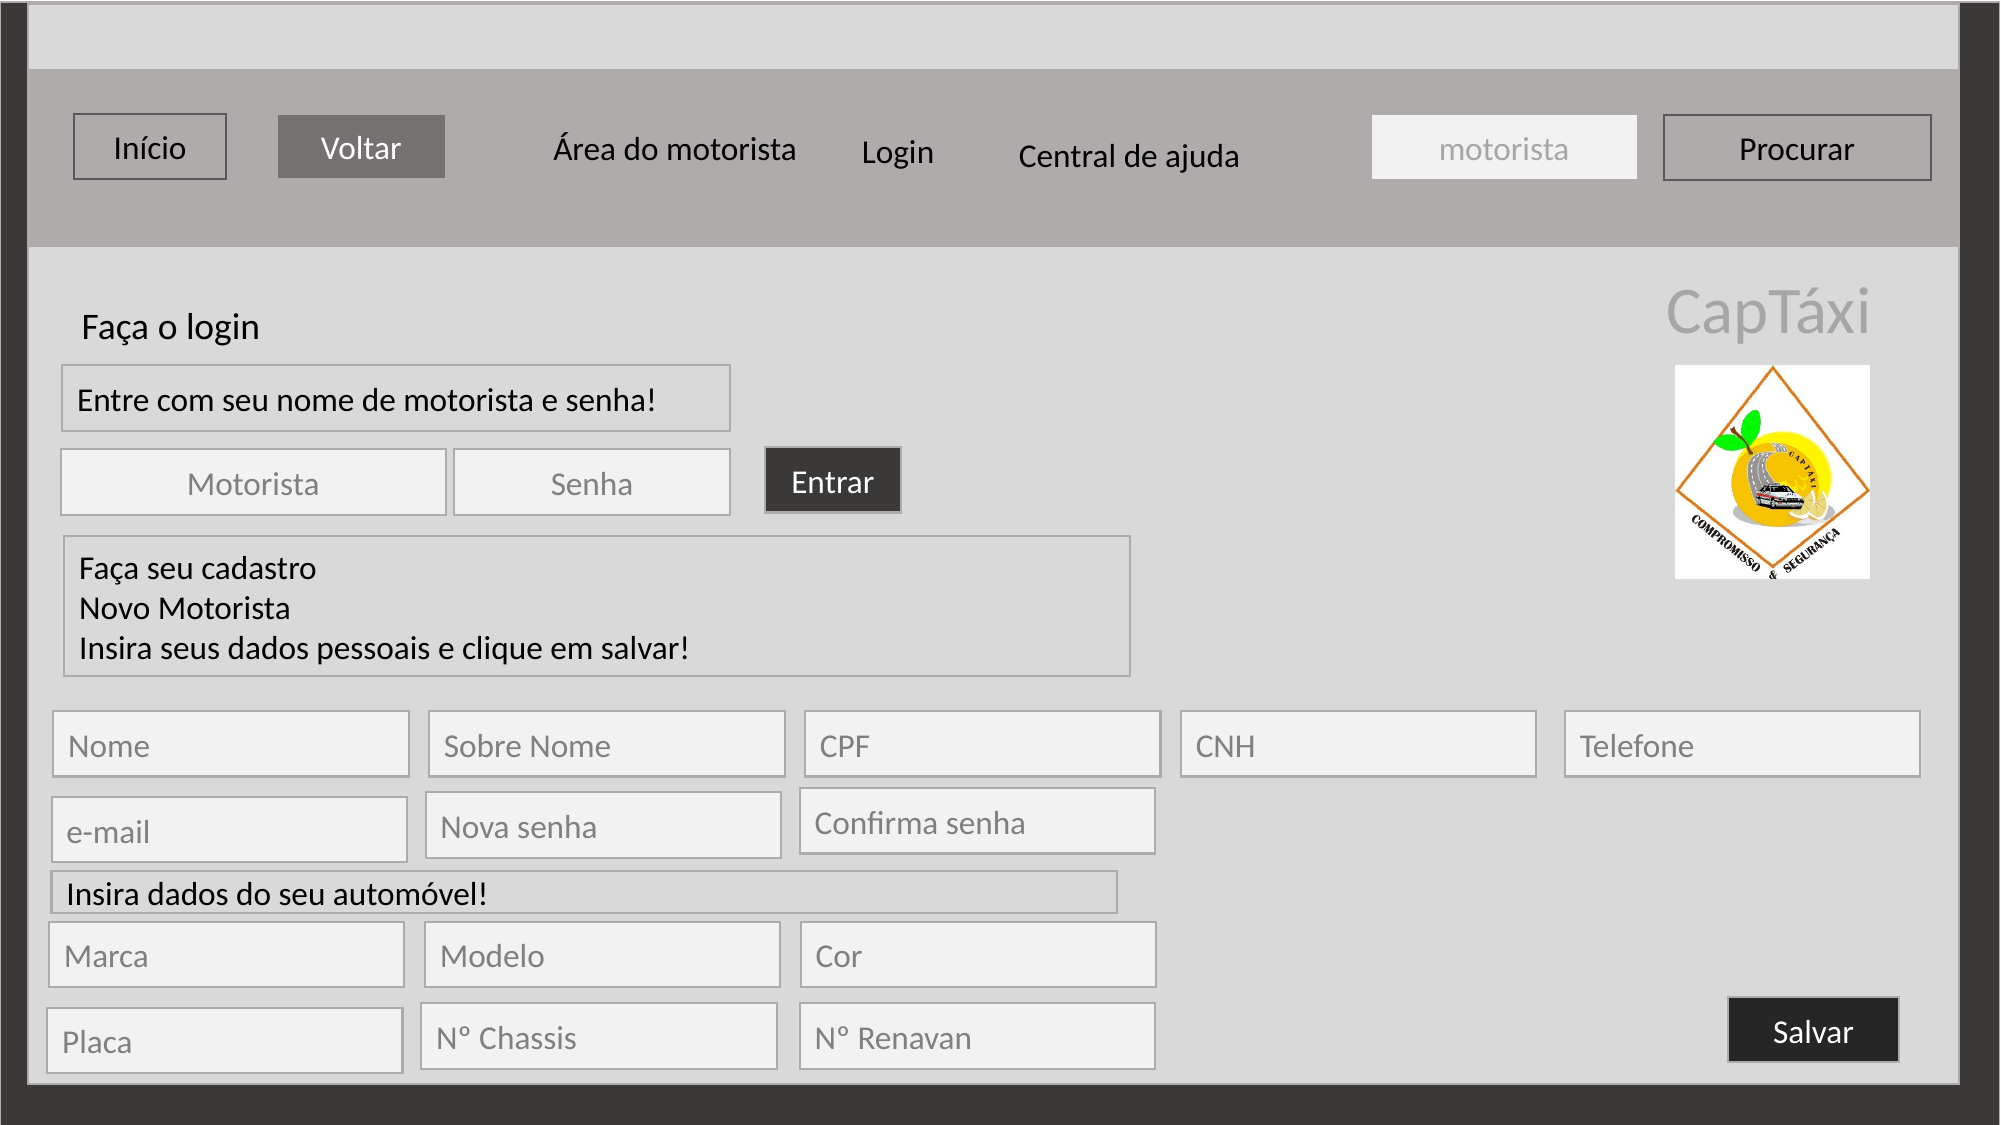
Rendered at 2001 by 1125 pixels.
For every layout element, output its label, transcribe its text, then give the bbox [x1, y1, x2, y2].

text_box Modelo [424, 921, 781, 988]
text_box Procurar [1663, 114, 1932, 181]
text_box Início [73, 113, 227, 180]
text_box Nº Chassis [420, 1002, 778, 1070]
text_box Telefone [1564, 710, 1921, 778]
text_box Faça seu cadastro Novo Motorista Insira seus dados pessoais e clique em salvar! [63, 535, 1131, 677]
text_box Voltar [276, 113, 447, 180]
text_box Entrar [764, 446, 902, 514]
text_box [0, 1, 2000, 1125]
text_box Salvar [1727, 996, 1900, 1063]
text_box Nome [52, 710, 410, 778]
text_box [27, 3, 1960, 1085]
picture [1675, 365, 1870, 579]
text_box Marca [48, 921, 405, 988]
text_box Cor [800, 921, 1157, 988]
text_box motorista [1370, 113, 1639, 181]
text_box [29, 69, 1960, 247]
text_box Central de ajuda [986, 120, 1273, 188]
text_box Entre com seu nome de motorista e senha! [61, 364, 731, 432]
text_box Nº Renavan [799, 1002, 1156, 1070]
text_box Área do motorista [532, 113, 819, 181]
text_box CPF [804, 710, 1162, 778]
text_box Motorista [60, 448, 447, 516]
text_box Confirma senha [799, 787, 1156, 855]
text_box Nova senha [425, 791, 782, 859]
text_box Login [802, 117, 994, 184]
text_box CNH [1180, 710, 1537, 778]
text_box e-mail [51, 796, 408, 863]
text_box Insira dados do seu automóvel! [50, 870, 1118, 914]
text_box Placa [46, 1007, 404, 1074]
text_box Faça o login [66, 294, 276, 355]
text_box CapTáxi [1616, 224, 1921, 389]
text_box Sobre Nome [428, 710, 786, 778]
text_box Senha [453, 448, 731, 516]
